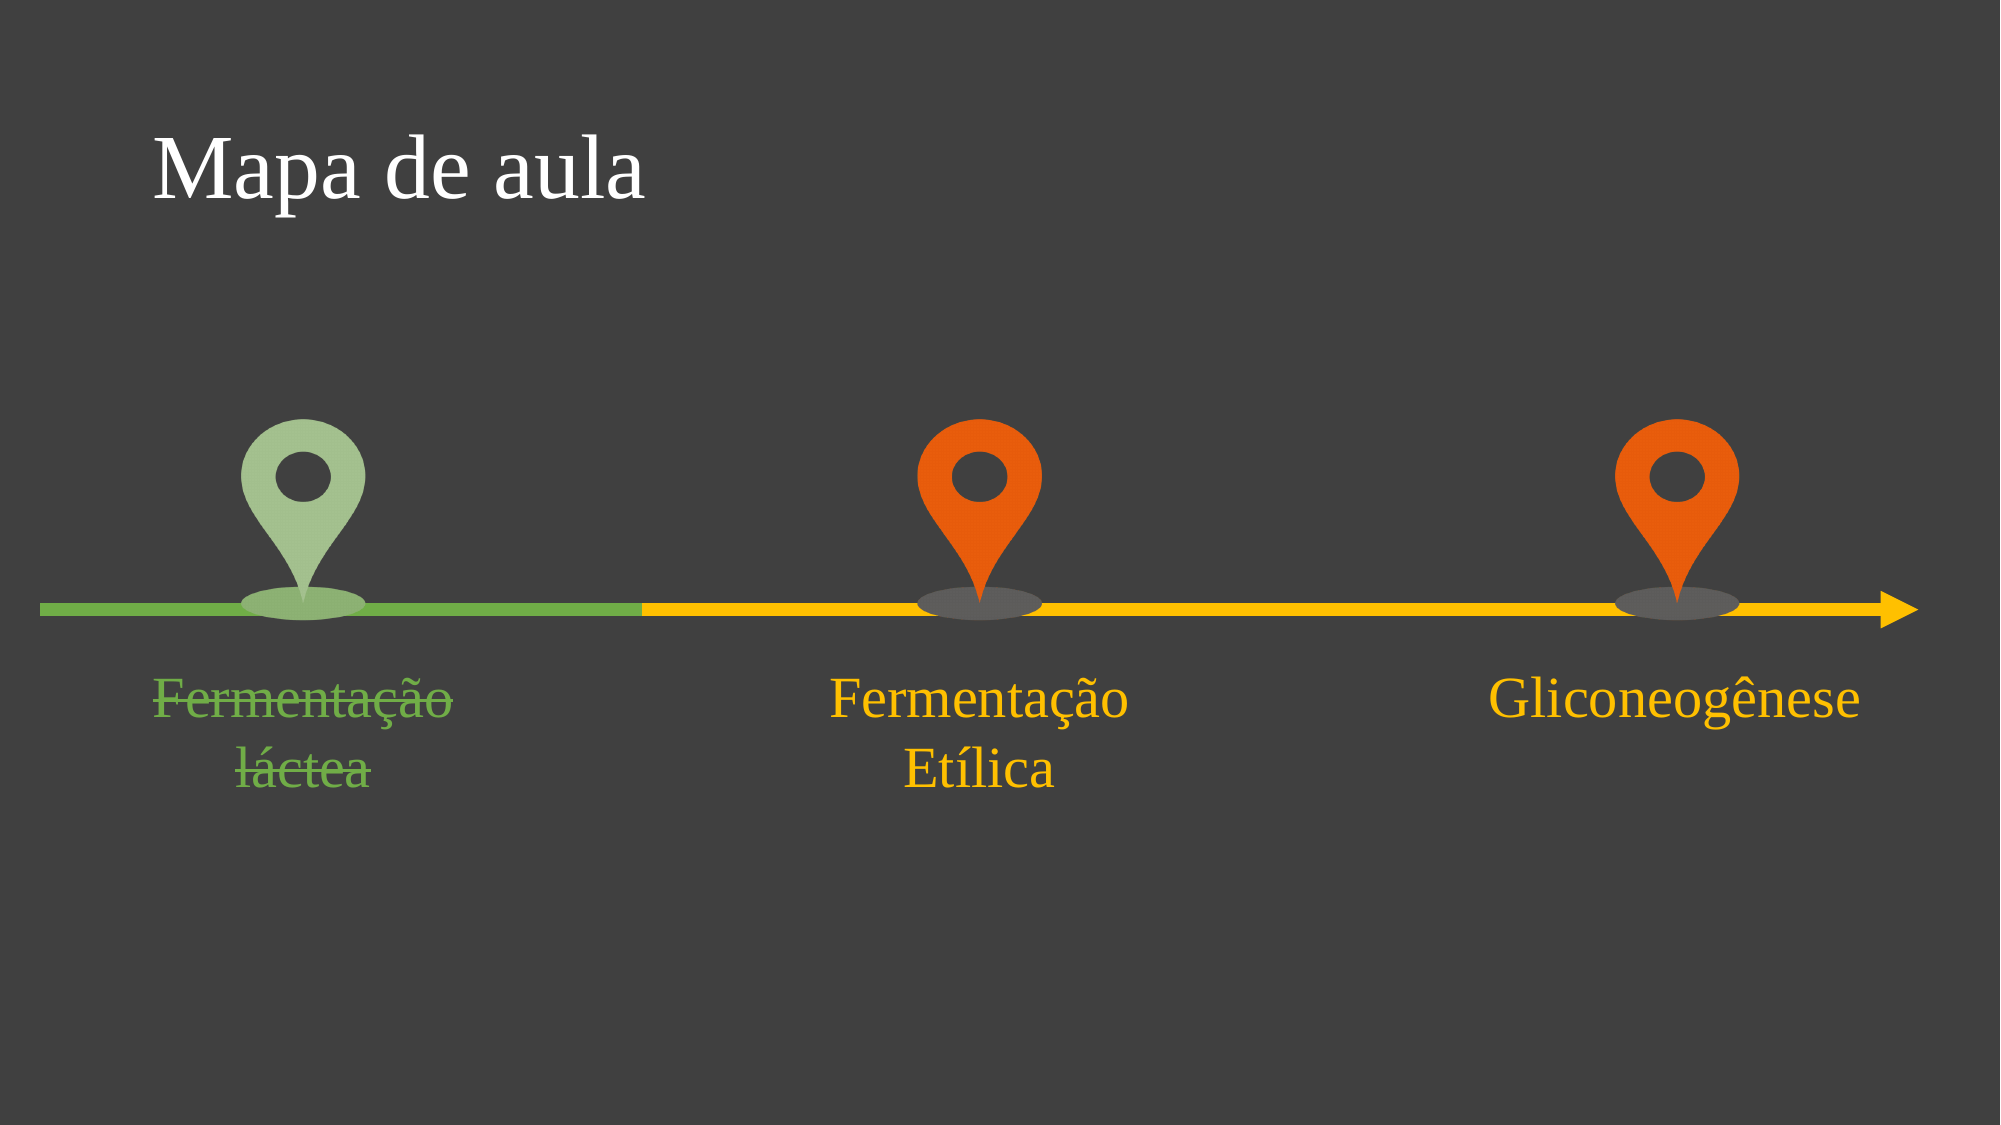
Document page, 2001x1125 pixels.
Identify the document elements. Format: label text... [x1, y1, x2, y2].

picture [194, 410, 412, 629]
picture [870, 410, 1089, 629]
title Mapa de aula [137, 59, 1863, 278]
text_box Fermentação láctea [117, 651, 489, 807]
picture [1568, 410, 1786, 629]
text_box Gliconeogênese [1470, 651, 1880, 737]
text_box Fermentação Etílica [793, 651, 1165, 807]
